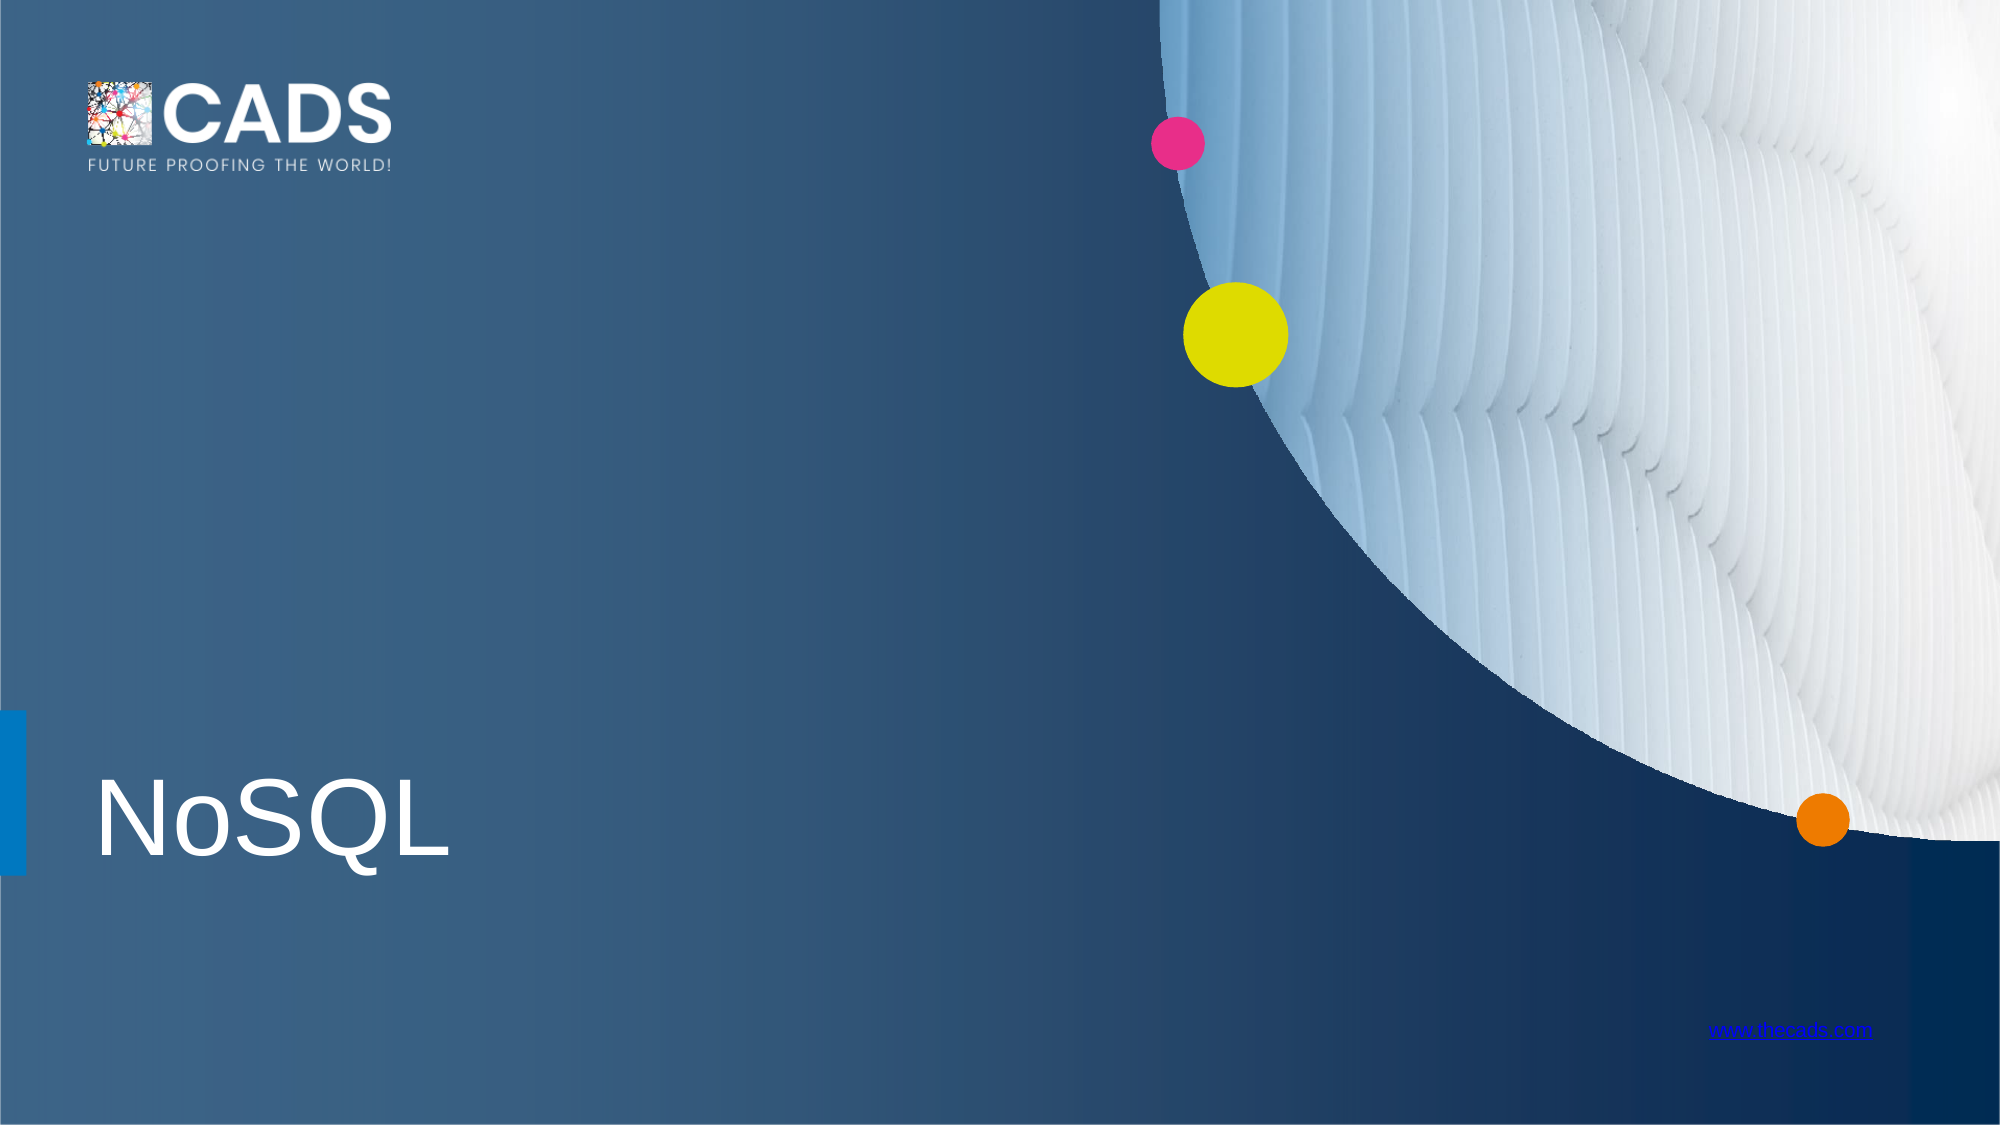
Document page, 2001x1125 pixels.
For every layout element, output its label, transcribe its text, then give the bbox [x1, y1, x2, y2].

text_box [1159, 0, 2000, 841]
text_box [1183, 282, 1289, 388]
text_box [86, 81, 392, 172]
text_box [1151, 116, 1205, 171]
text_box [0, 0, 2000, 1125]
text_box [1796, 793, 1850, 847]
text_box NoSQL [91, 743, 455, 877]
text_box [0, 710, 27, 876]
text_box www.thecads.com [1706, 1014, 1879, 1042]
